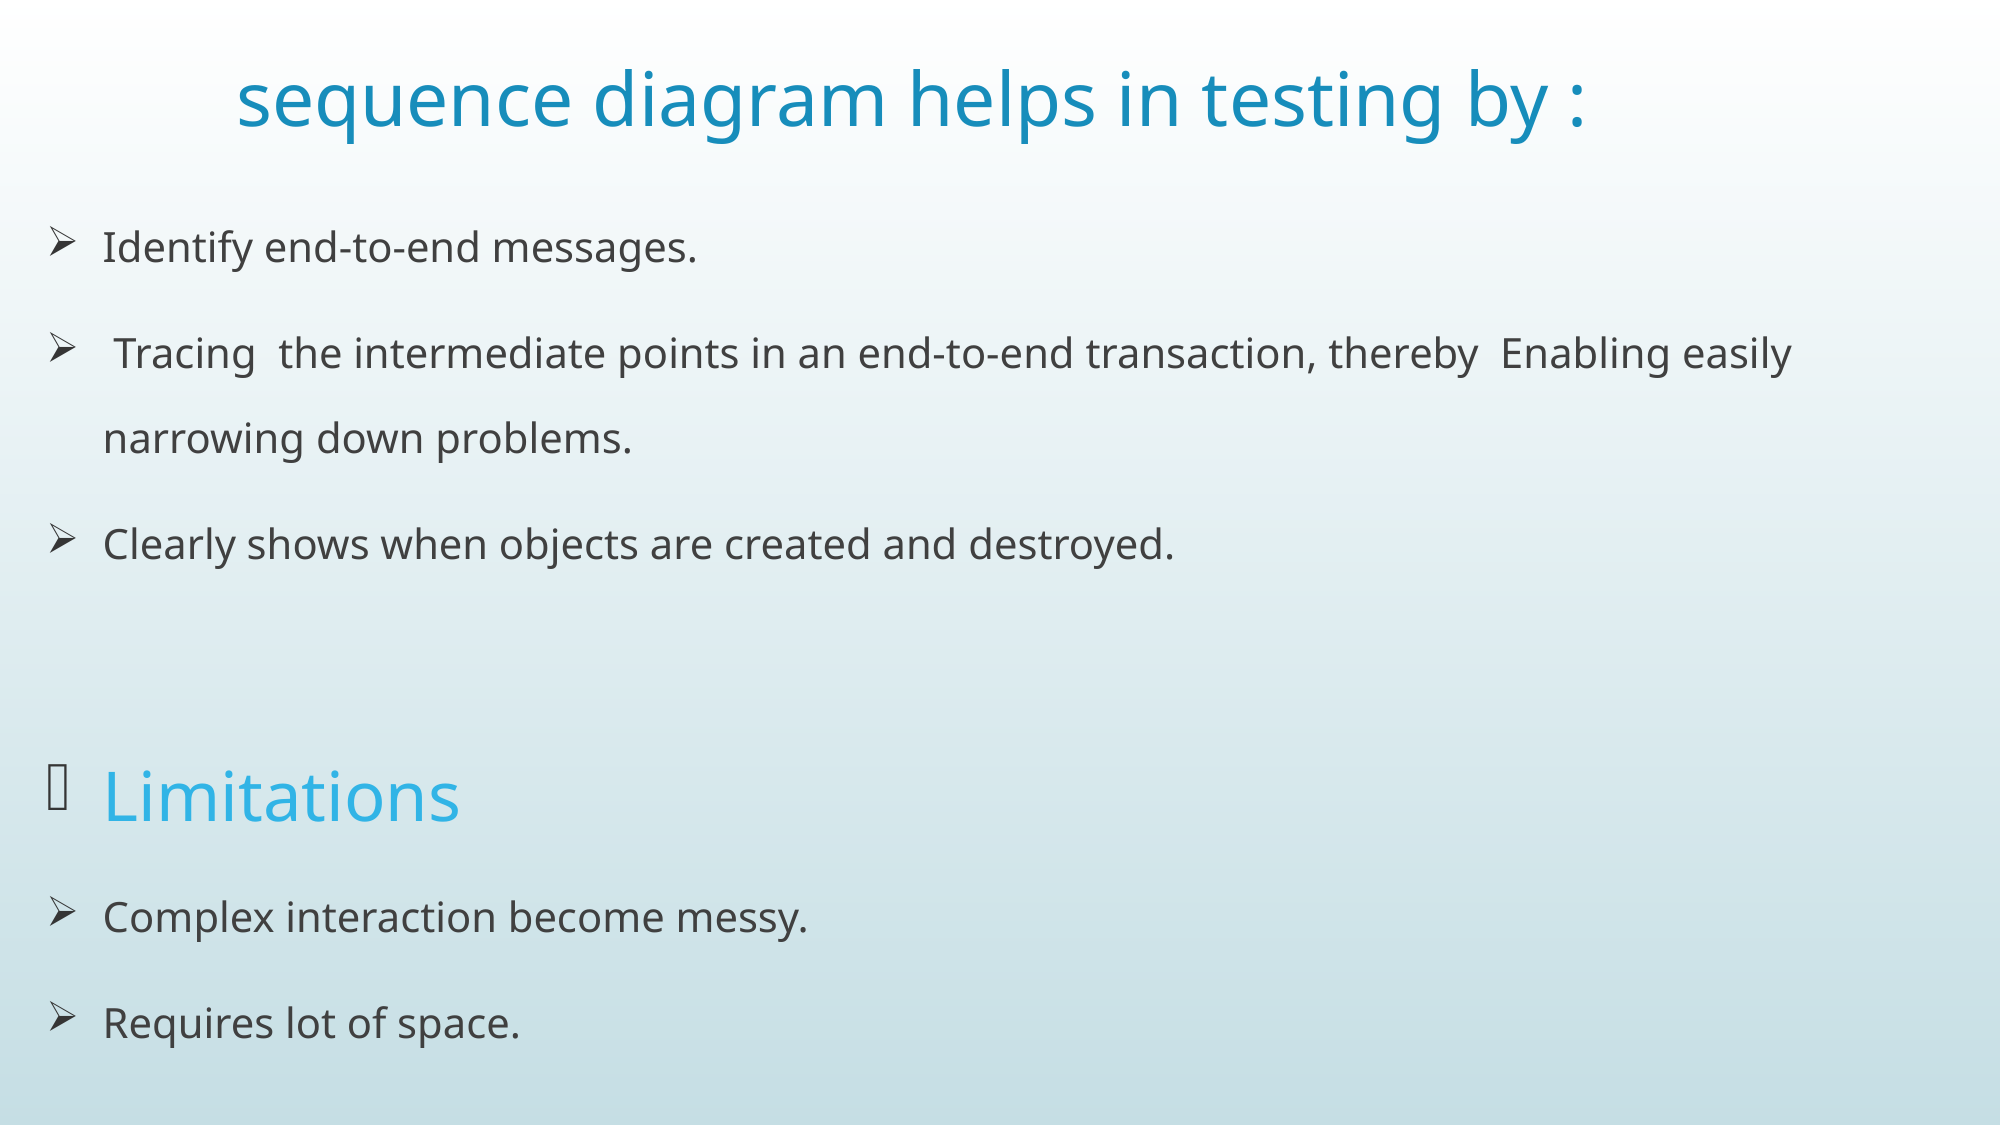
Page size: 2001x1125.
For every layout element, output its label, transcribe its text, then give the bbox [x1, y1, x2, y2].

title sequence diagram helps in testing by : [201, 44, 1664, 75]
list Identify end-to-end messages. Tracing the intermediate points in an end-to-end transaction, thereby Enabling easily narrowing down problems. Clearly shows when objects are created and destroyed. Limitations Complex interaction become messy. Requires lot of space. [31, 75, 2000, 1108]
